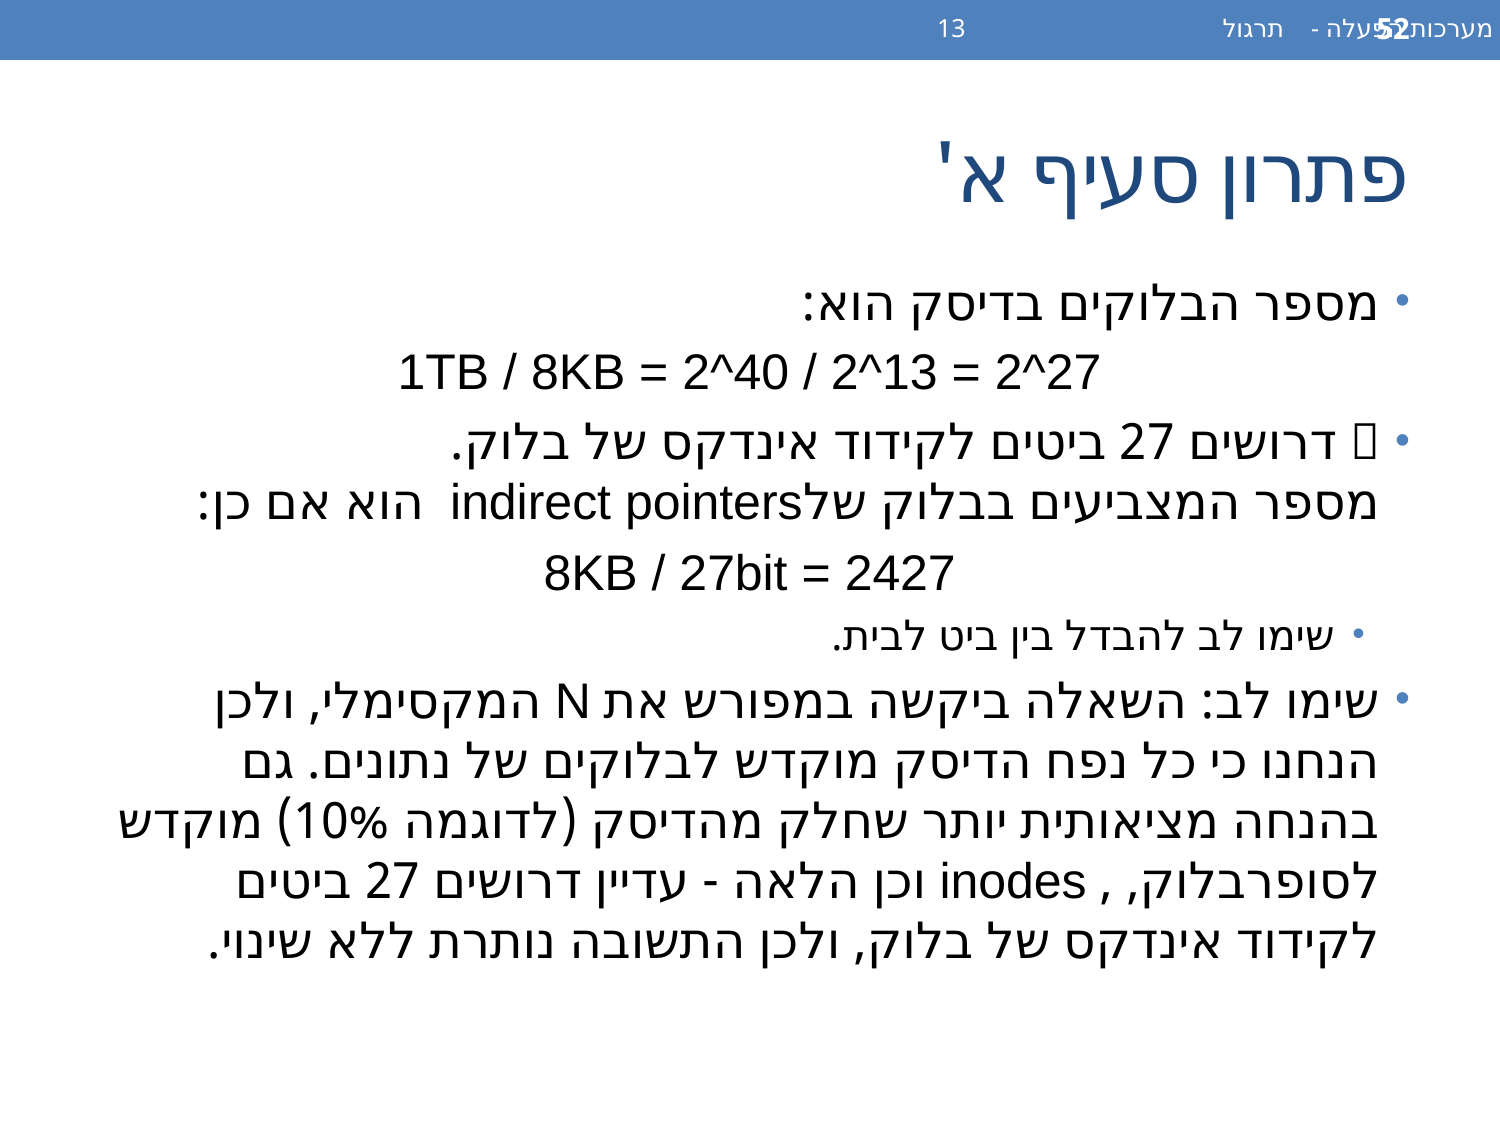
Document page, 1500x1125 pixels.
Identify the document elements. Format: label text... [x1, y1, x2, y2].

footer מערכות הפעלה - תרגול 13 [562, 3, 1238, 57]
list מספר הבלוקים בדיסק הוא: 1TB / 8KB = 2^40 / 2^13 = 2^27  דרושים 27 ביטים לקידוד אינדקס של בלוק. מספר המצביעים בבלוק שלindirect pointers הוא אם כן: 8KB / 27bit = 2427 שימו לב להבדל בין ביט לבית. שימו לב: השאלה ביקשה במפורש את N המקסימלי, ולכן הנחנו כי כל נפח הדיסק מוקדש לבלוקים של נתונים. גם בהנחה מציאותית יותר שחלק מהדיסק (לדוגמה 10%) מוקדש לסופרבלוק, , inodes וכן הלאה - עדיין דרושים 27 ביטים לקידוד אינדקס של בלוק, ולכן התשובה נותרת ללא שינוי. [75, 262, 1425, 1063]
slide_number 52 [1250, 3, 1425, 57]
title פתרון סעיף א' [75, 87, 1425, 250]
